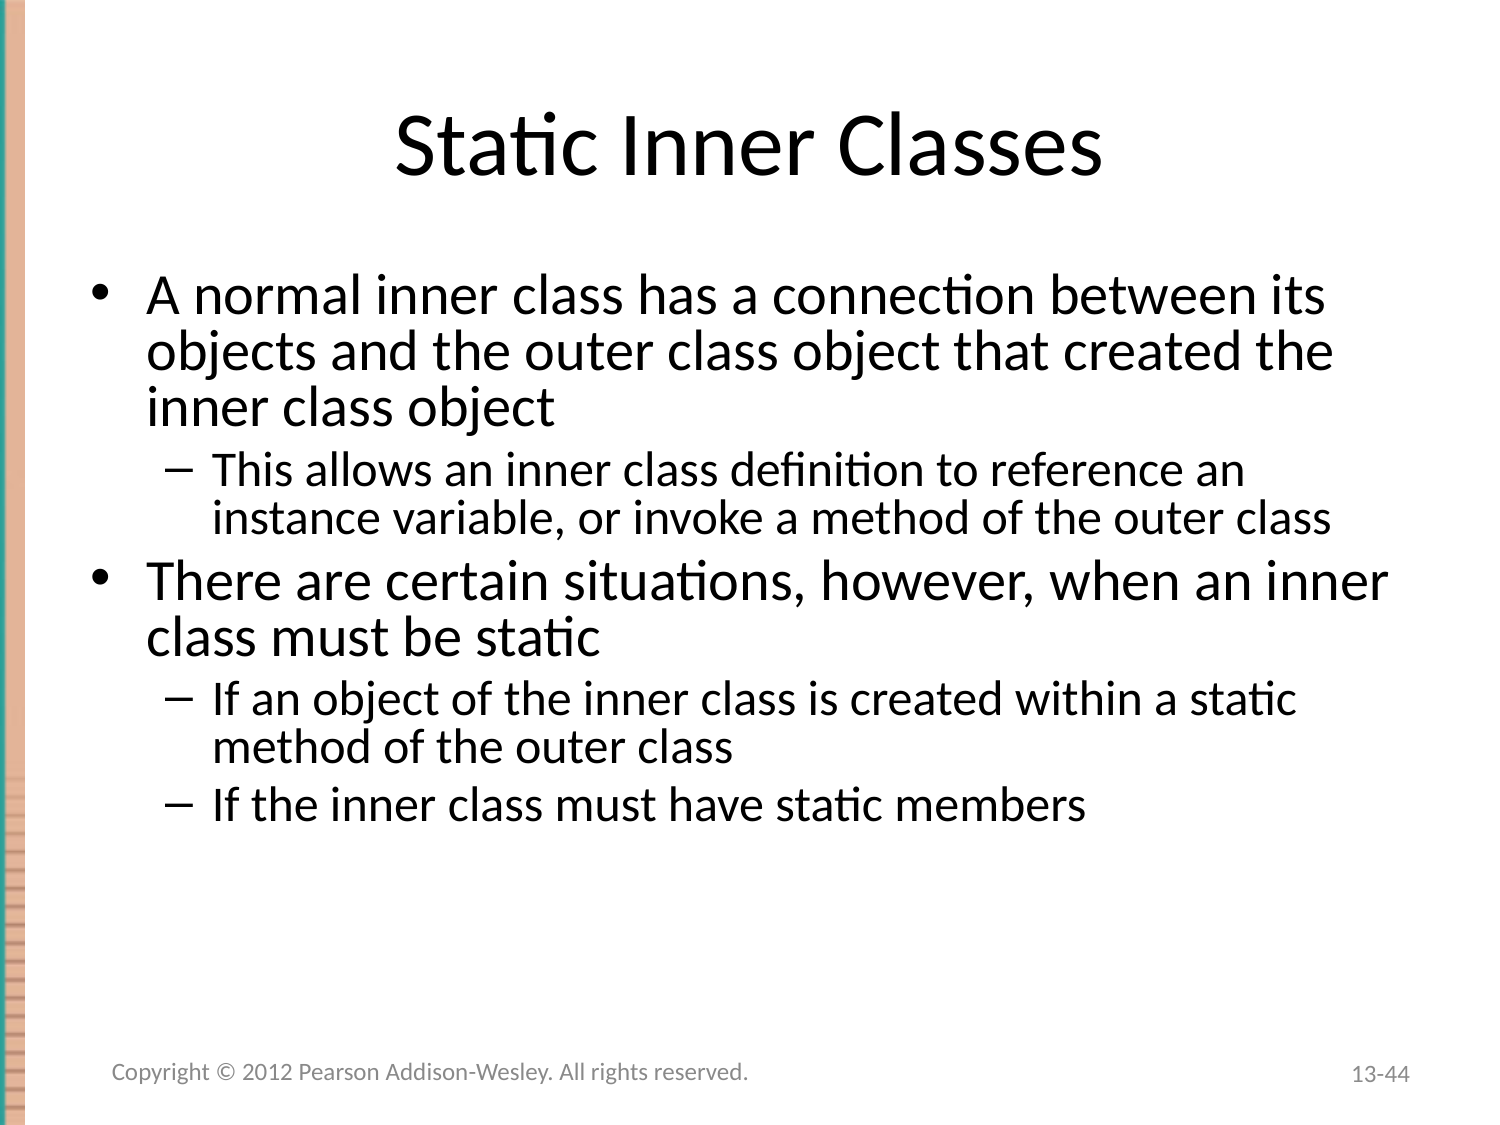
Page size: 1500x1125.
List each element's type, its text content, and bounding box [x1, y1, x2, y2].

list A normal inner class has a connection between its objects and the outer class object that created the inner class object This allows an inner class definition to reference an instance variable, or invoke a method of the outer class There are certain situations, however, when an inner class must be static If an object of the inner class is created within a static method of the outer class If the inner class must have static members [74, 262, 1426, 1006]
footer Copyright © 2012 Pearson Addison-Wesley. All rights reserved. [75, 1040, 788, 1100]
title Static Inner Classes [74, 44, 1426, 233]
picture [0, 0, 25, 1125]
slide_number 13-44 [1074, 1042, 1425, 1103]
